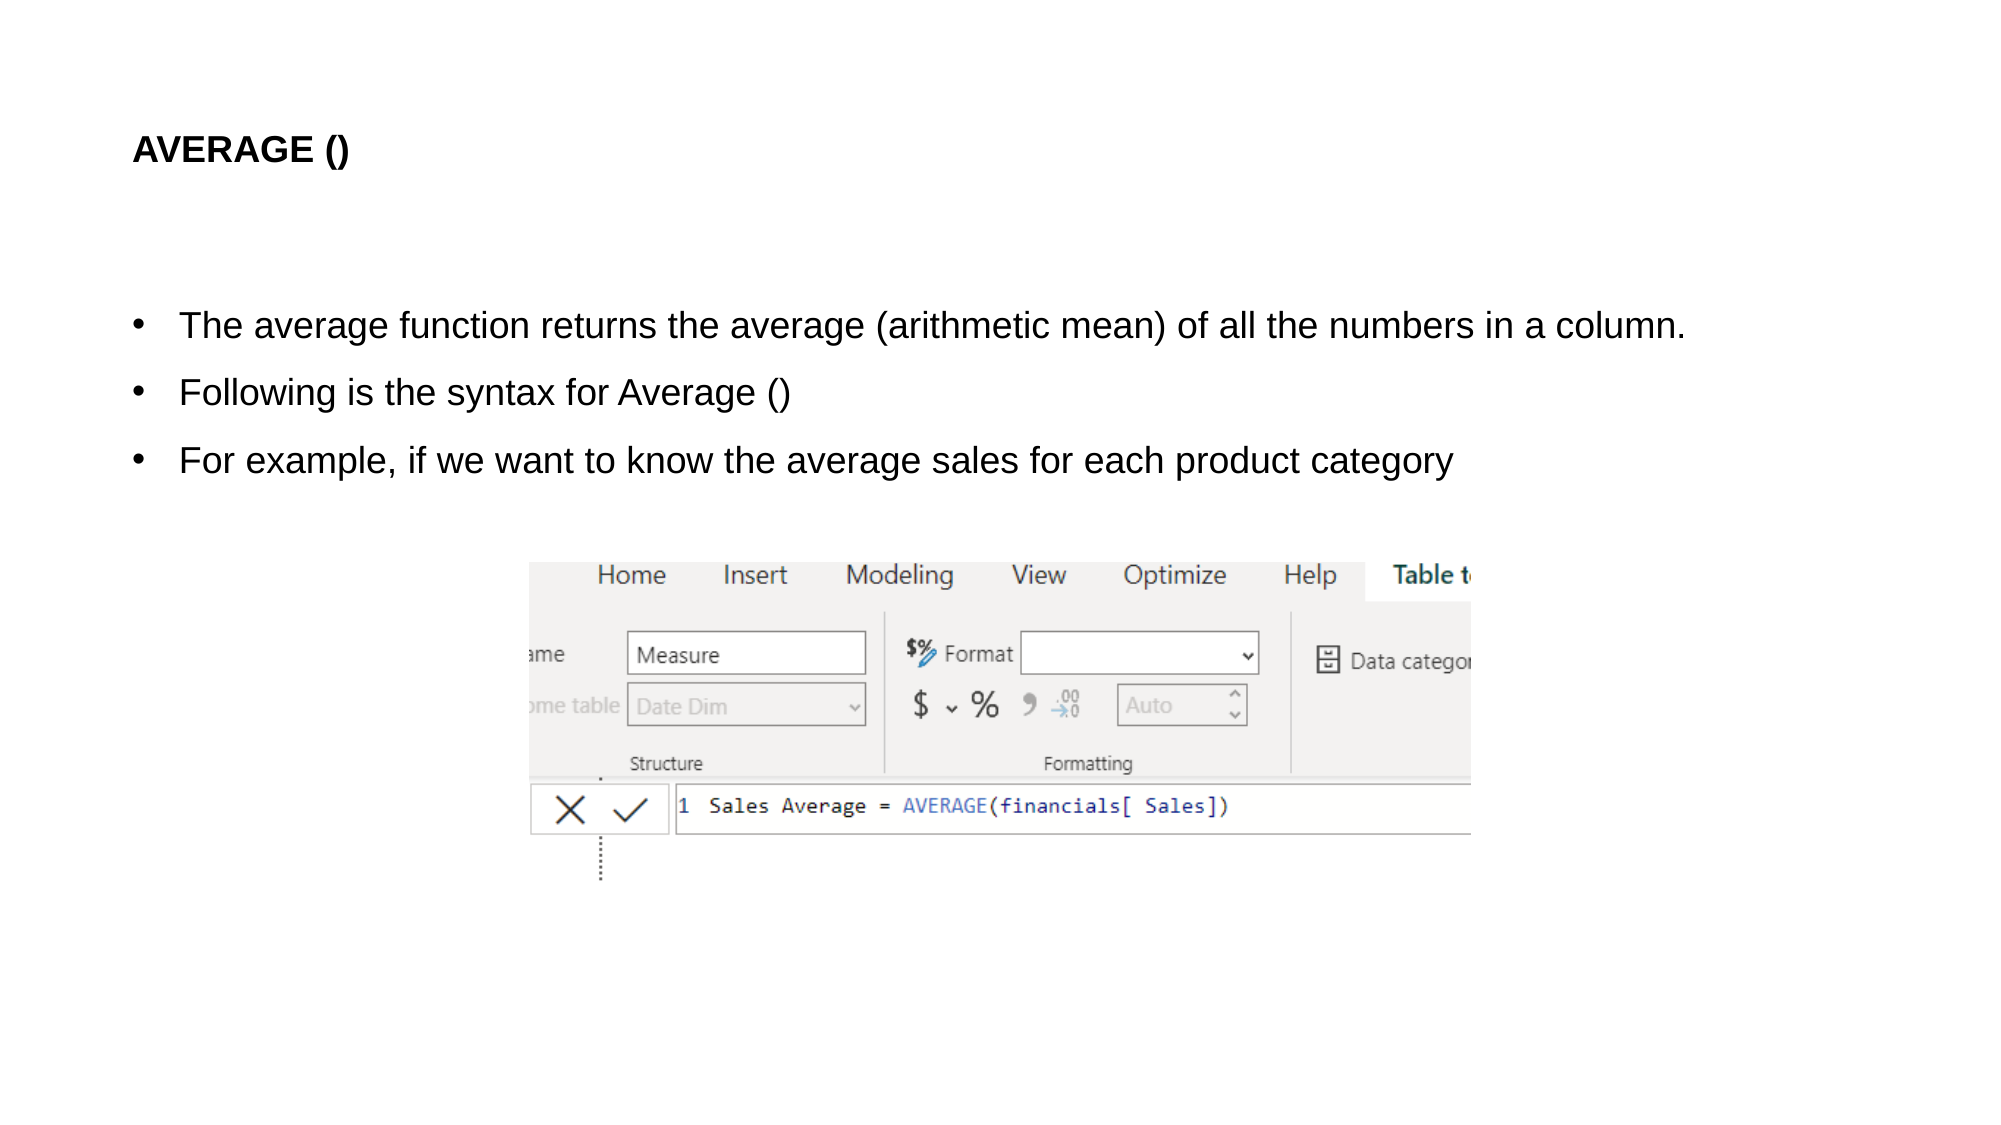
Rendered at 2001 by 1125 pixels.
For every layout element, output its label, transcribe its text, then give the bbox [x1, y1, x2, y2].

picture [529, 562, 1471, 883]
text_box AVERAGE () [117, 117, 1118, 178]
text_box The average function returns the average (arithmetic mean) of all the numbers in a column. Following is the syntax for Average () For example, if we want to know the average sales for each product category [117, 270, 1731, 489]
